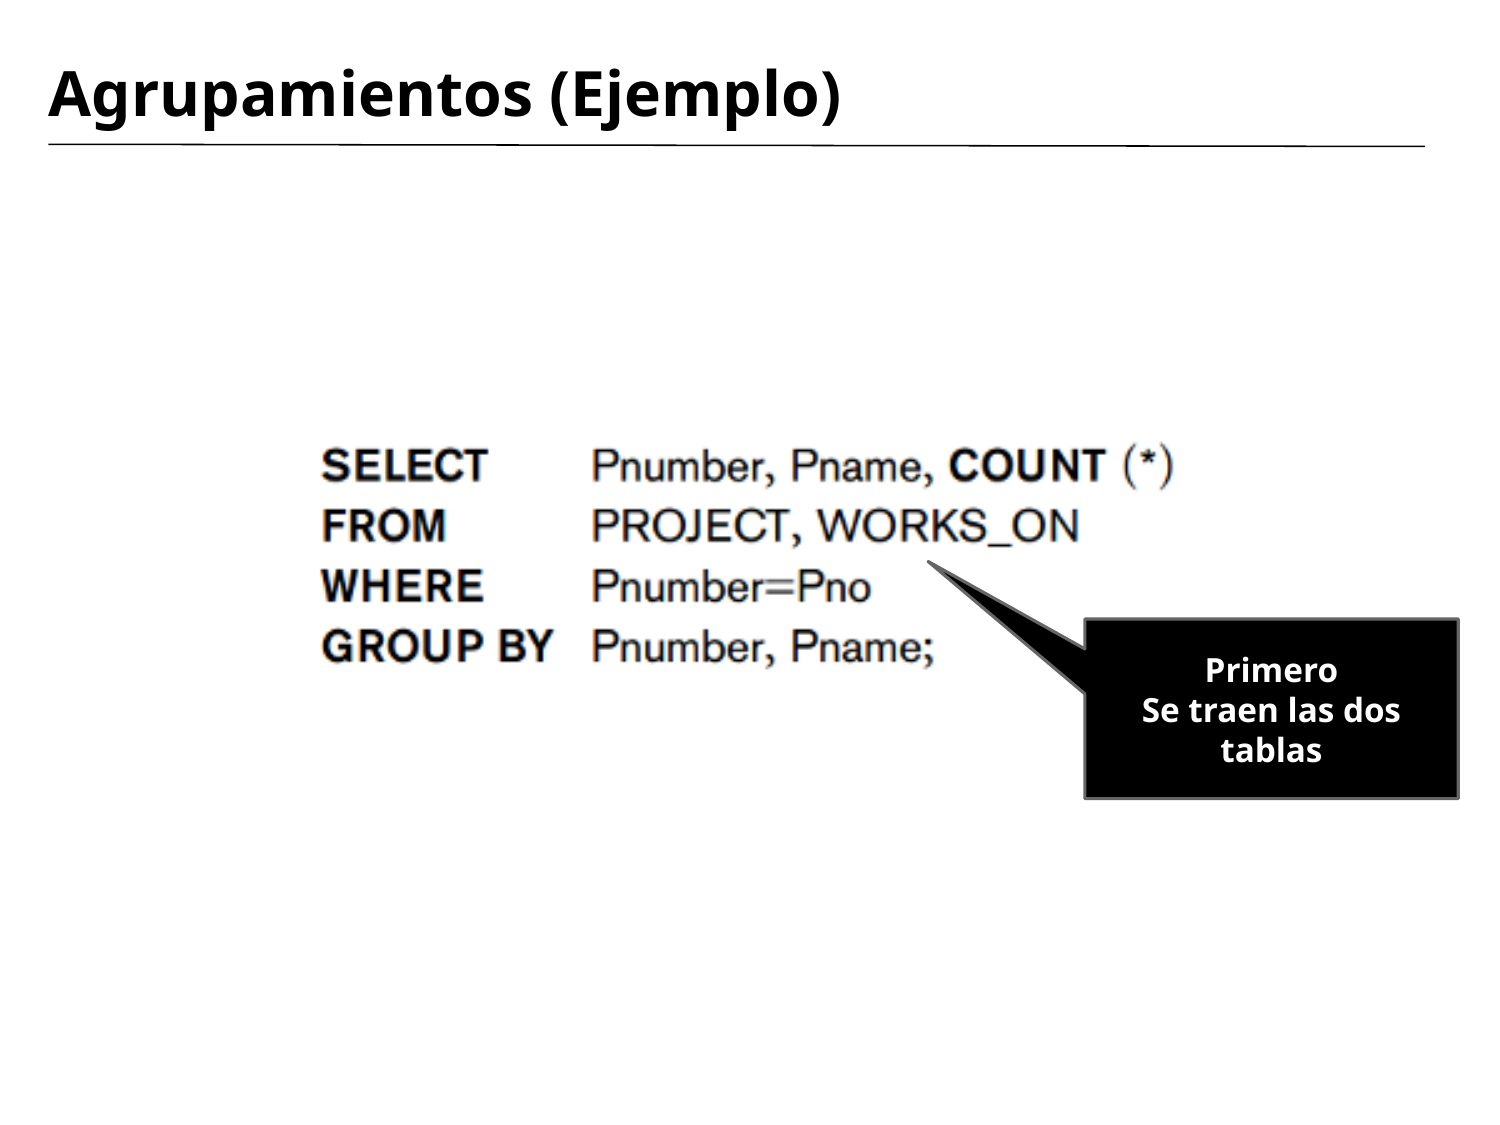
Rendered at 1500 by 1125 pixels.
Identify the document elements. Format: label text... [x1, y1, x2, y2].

picture [309, 424, 1191, 700]
text_box Primero Se traen las dos tablas [1084, 619, 1459, 799]
title Agrupamientos (Ejemplo) [33, 32, 1384, 145]
